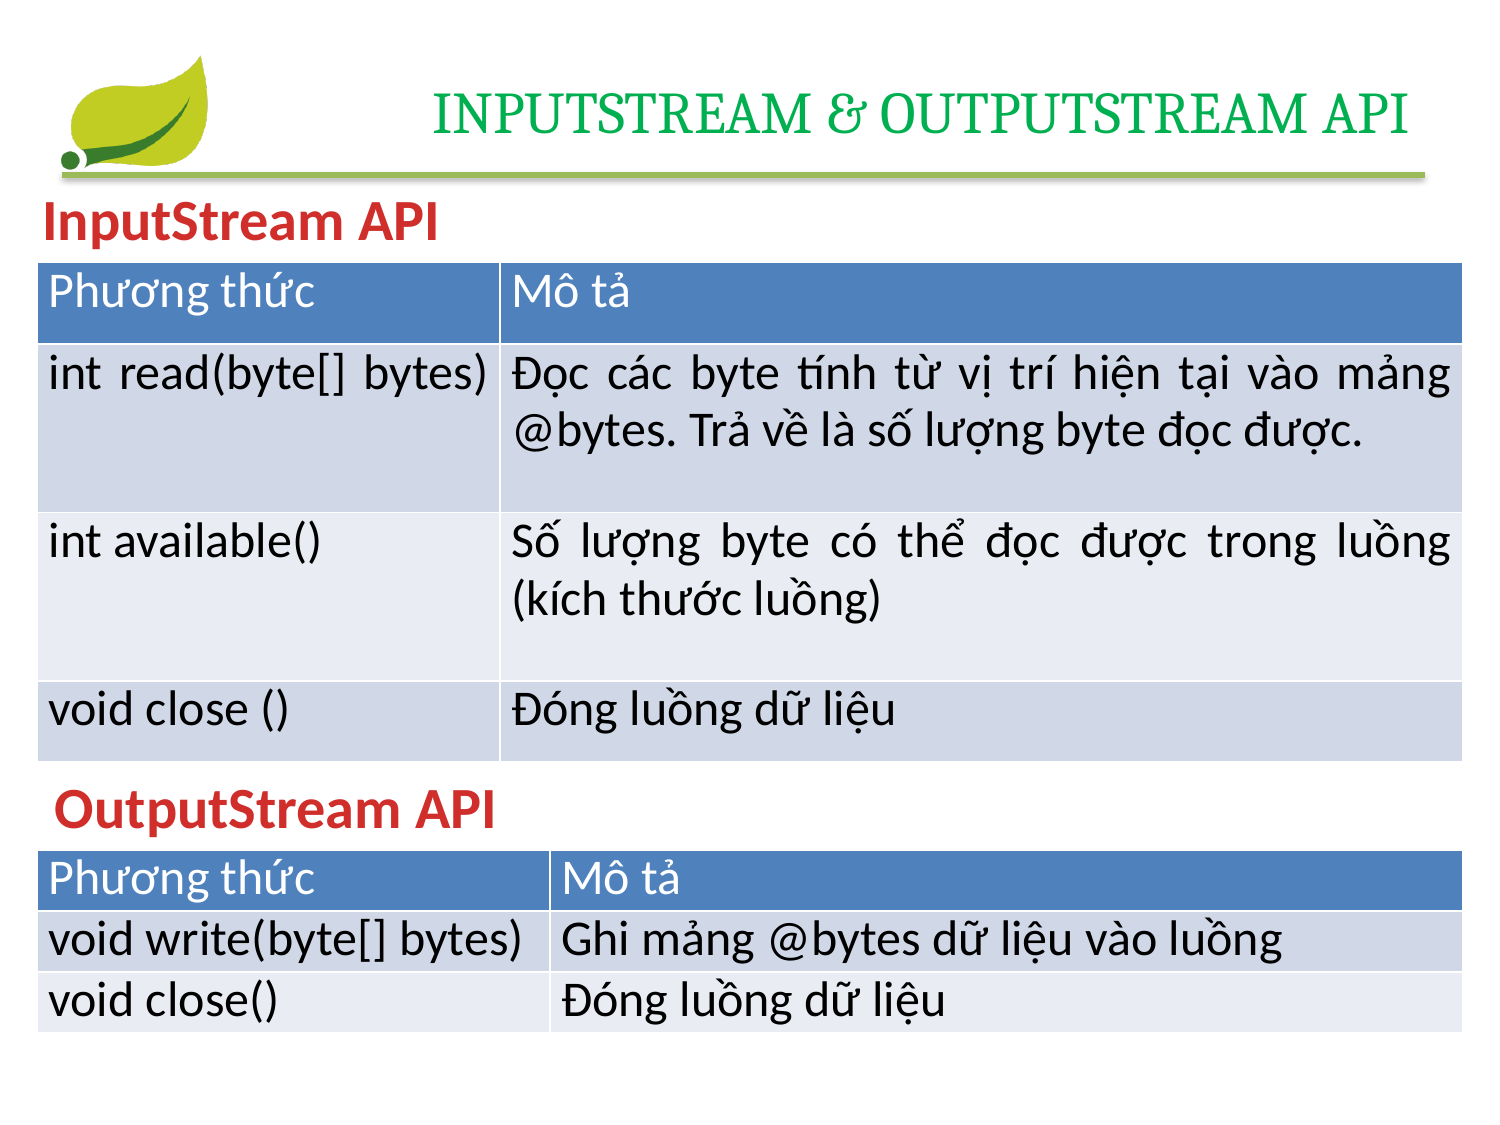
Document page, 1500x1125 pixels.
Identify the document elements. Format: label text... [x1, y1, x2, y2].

picture [50, 49, 217, 174]
text_box InputStream API [27, 174, 456, 260]
title InputStream & OutputStream API [217, 45, 1425, 175]
text_box OutputStream API [40, 762, 513, 848]
table_header Phương thức [38, 851, 549, 910]
table_cell Đọc các byte tính từ vị trí hiện tại vào mảng @bytes. Trả về là số lượng byte đọc được. [501, 345, 1462, 512]
table_header Mô tả [551, 851, 1462, 910]
table_header Mô tả [501, 263, 1462, 343]
table_cell Ghi mảng @bytes dữ liệu vào luồng [551, 912, 1462, 971]
table_cell int available() [38, 513, 499, 680]
table_cell void close() [38, 973, 549, 1032]
table_cell Số lượng byte có thể đọc được trong luồng (kích thước luồng) [501, 513, 1462, 680]
table_cell Đóng luồng dữ liệu [551, 973, 1462, 1032]
table_cell int read(byte[] bytes) [38, 345, 499, 512]
table_cell Đóng luồng dữ liệu [501, 682, 1462, 761]
table_header Phương thức [38, 263, 499, 343]
table_cell void write(byte[] bytes) [38, 912, 549, 971]
table_cell void close () [38, 682, 499, 761]
